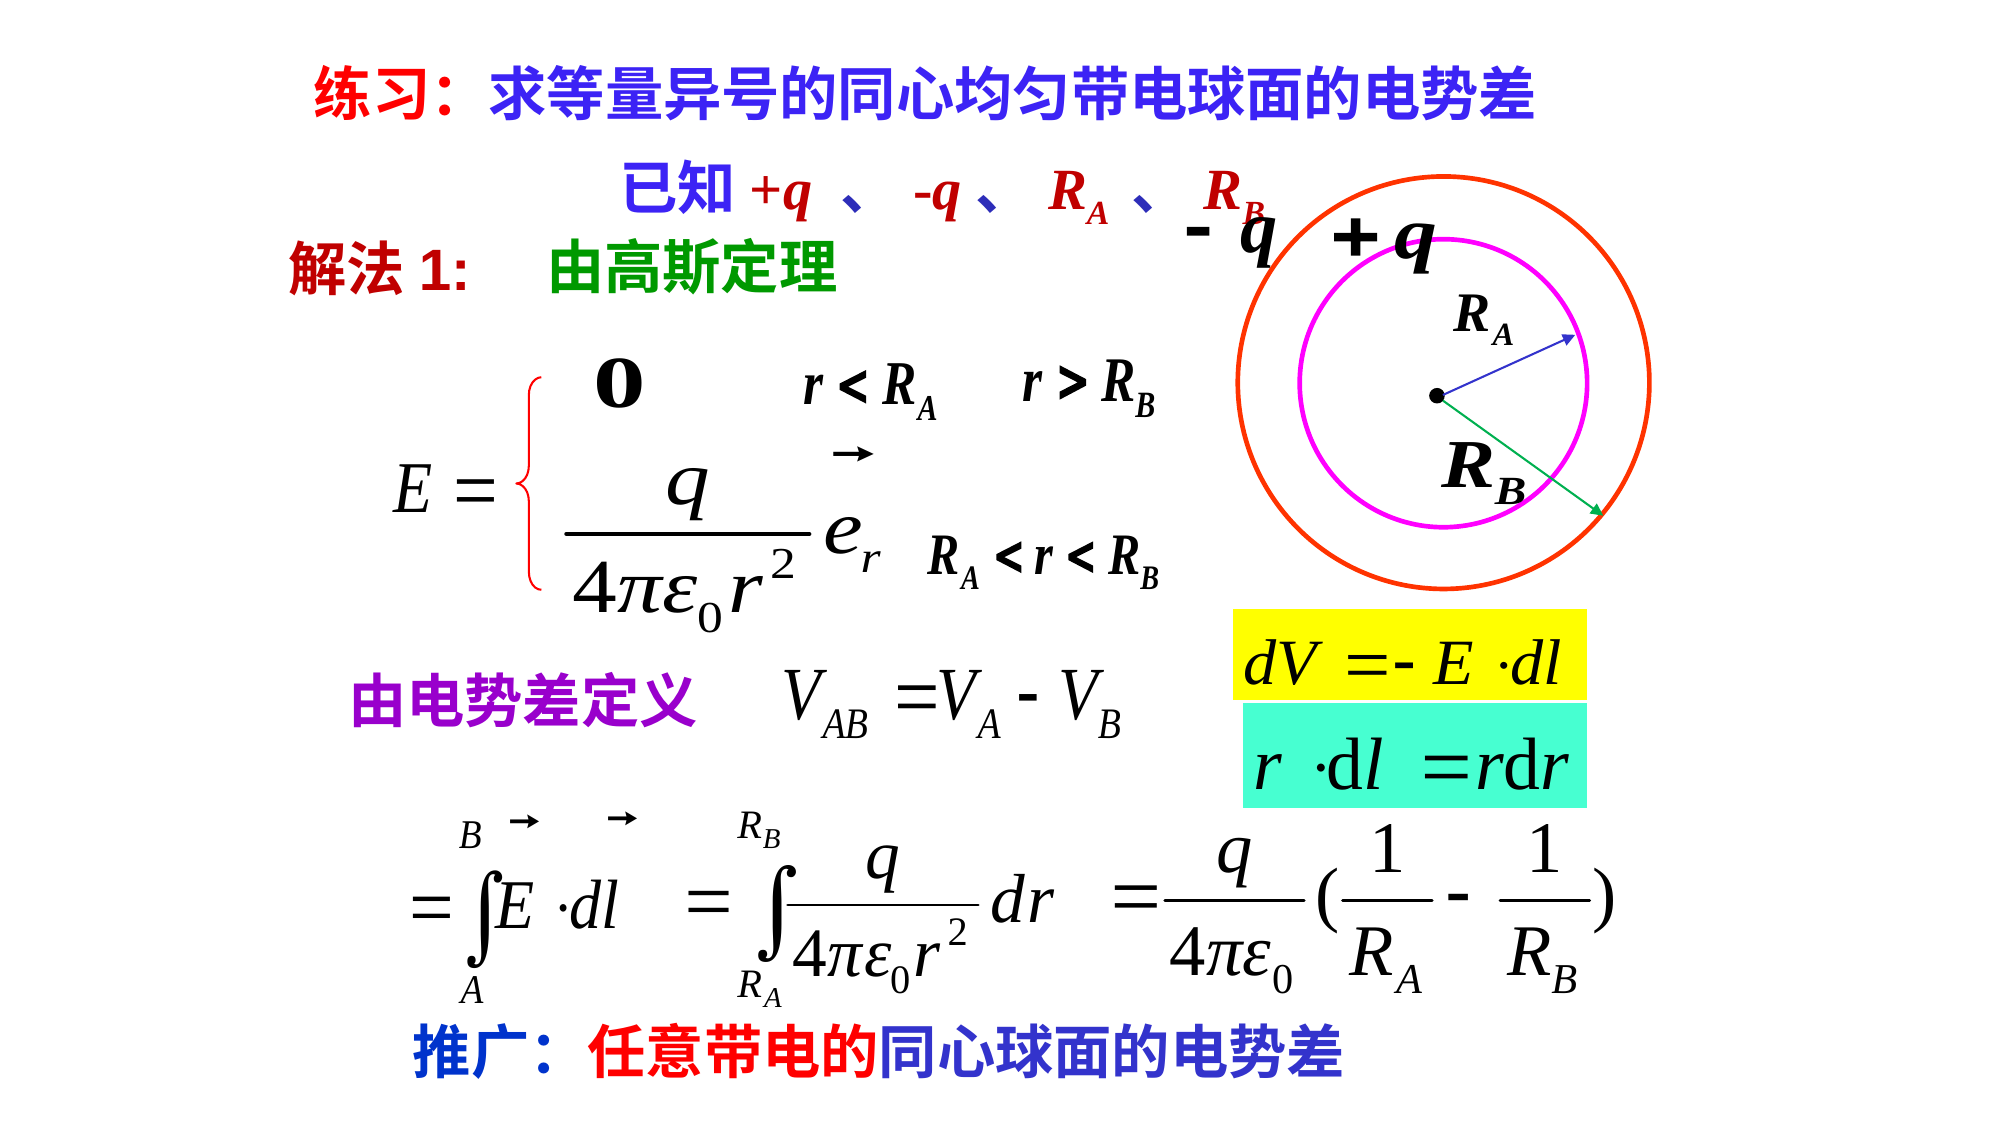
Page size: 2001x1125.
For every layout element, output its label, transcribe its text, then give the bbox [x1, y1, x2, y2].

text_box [1233, 608, 1588, 701]
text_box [396, 799, 648, 1016]
text_box 推广：任意带电的同心球面的电势差 [398, 1007, 1360, 1093]
text_box 练习：求等量异号的同心均匀带电球面的电势差 已知+q 、-q、RA 、RB [299, 49, 1553, 239]
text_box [777, 644, 1136, 751]
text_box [381, 337, 1169, 649]
text_box [649, 162, 681, 222]
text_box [1174, 176, 1650, 590]
text_box 解法1: [273, 224, 502, 310]
text_box 由高斯定理 [531, 222, 853, 308]
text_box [1095, 803, 1629, 1010]
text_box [671, 794, 1070, 1021]
text_box 由电势差定义 [333, 656, 726, 741]
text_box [1242, 702, 1588, 808]
